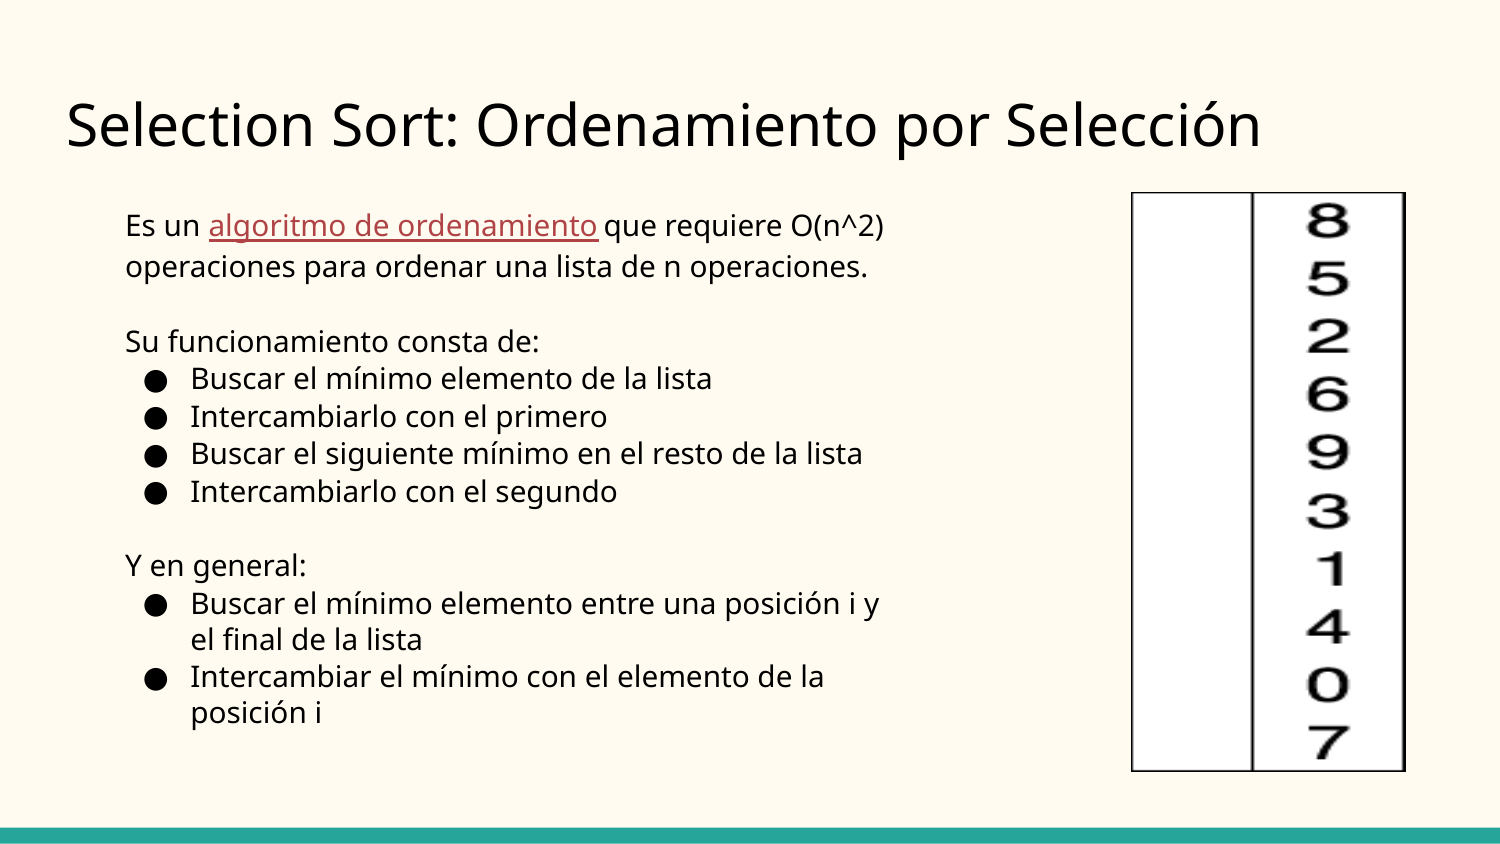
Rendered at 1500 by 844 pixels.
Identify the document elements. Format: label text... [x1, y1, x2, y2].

title Selection Sort: Ordenamiento por Selección [51, 72, 1449, 174]
list Es un algoritmo de ordenamiento que requiere O(n^2) operaciones para ordenar una lista de n operaciones. Su funcionamiento consta de: Buscar el mínimo elemento de la lista Intercambiarlo con el primero Buscar el siguiente mínimo en el resto de la lista Intercambiarlo con el segundo Y en general: Buscar el mínimo elemento entre una posición i y el final de la lista Intercambiar el mínimo con el elemento de la posición i [110, 192, 923, 750]
picture [1131, 191, 1406, 772]
